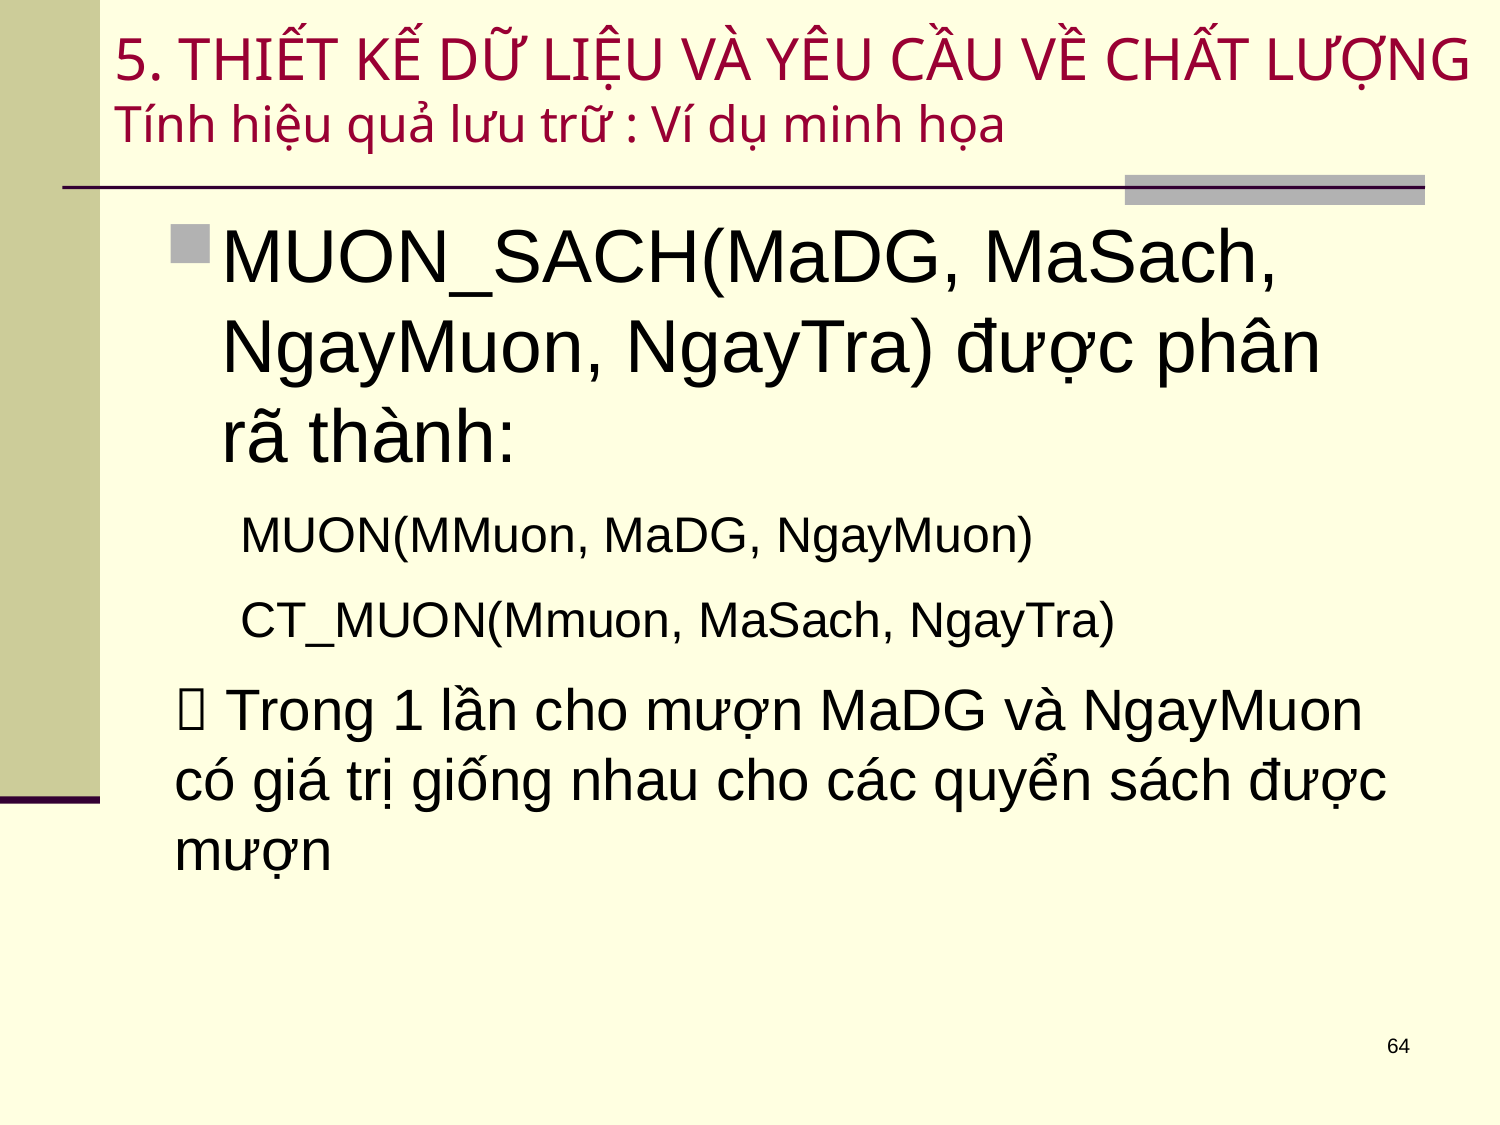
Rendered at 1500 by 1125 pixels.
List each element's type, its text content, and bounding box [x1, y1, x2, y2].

slide_number 64 [1112, 1025, 1425, 1100]
list MUON_SACH(MaDG, MaSach, NgayMuon, NgayTra) được phân rã thành: MUON(MMuon, MaDG, NgayMuon) CT_MUON(Mmuon, MaSach, NgayTra)  Trong 1 lần cho mượn MaDG và NgayMuon có giá trị giống nhau cho các quyển sách được mượn [150, 200, 1425, 981]
title 5. THIẾT KẾ DỮ LIỆU VÀ YÊU CẦU VỀ CHẤT LƯỢNG Tính hiệu quả lưu trữ : Ví dụ minh họa [99, 0, 1500, 175]
